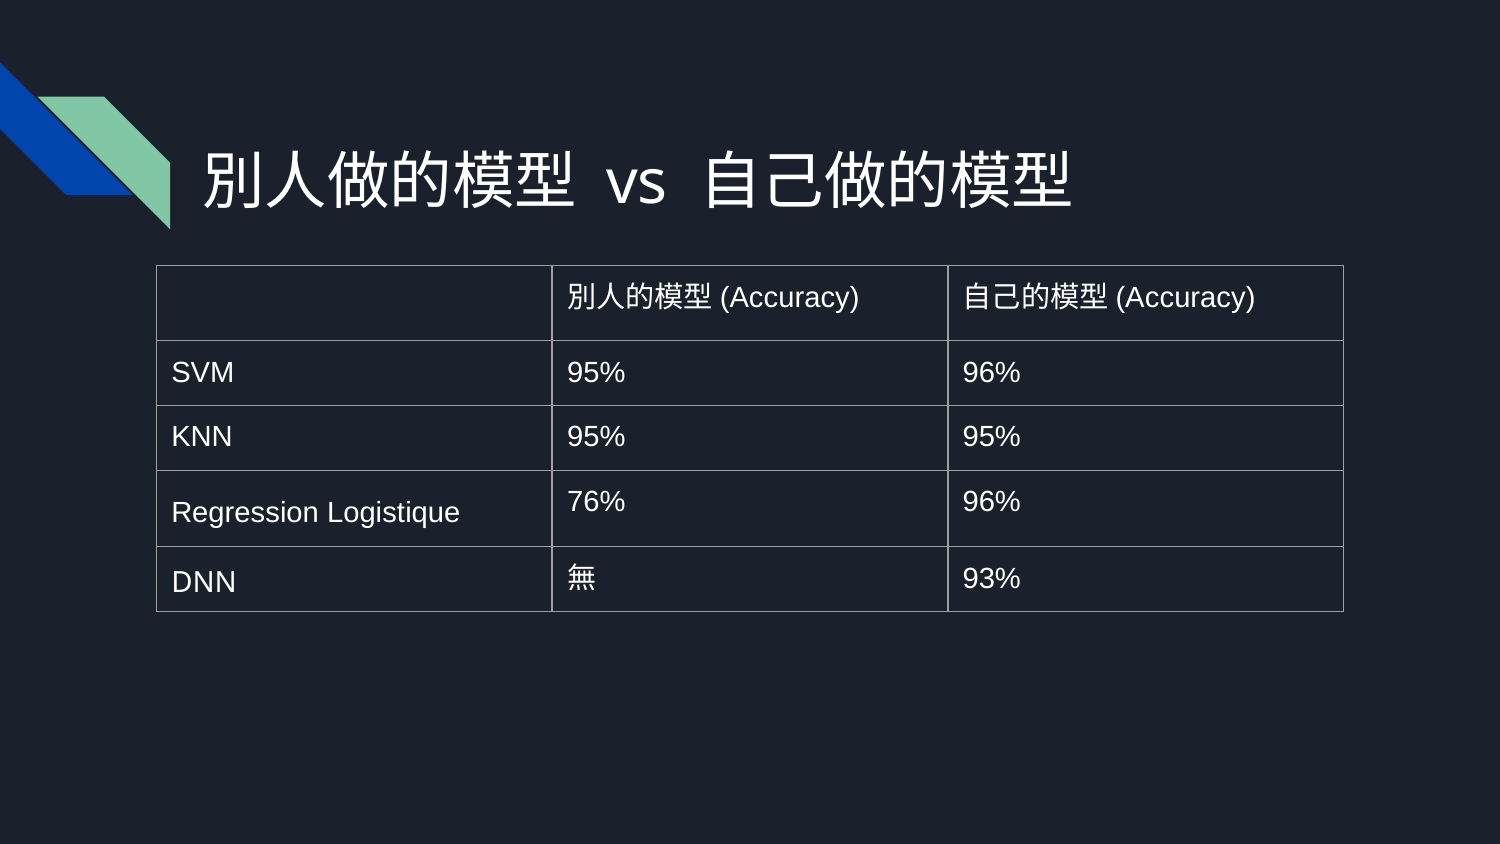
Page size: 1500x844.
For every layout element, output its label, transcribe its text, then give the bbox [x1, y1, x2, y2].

table_cell 無 [553, 547, 947, 611]
table_cell SVM [157, 341, 551, 405]
text_box 別人做的模型 vs 自己做的模型 [187, 125, 1297, 231]
table_cell Regression Logistique [157, 471, 551, 546]
table_header 自己的模型(Accuracy) [949, 266, 1343, 340]
table_cell DNN [157, 547, 551, 611]
table_cell 93% [949, 547, 1343, 611]
table_header 別人的模型(Accuracy) [553, 266, 947, 340]
table_cell 95% [949, 406, 1343, 470]
table_cell 95% [553, 341, 947, 405]
table_header [157, 266, 551, 340]
table_cell 76% [553, 471, 947, 546]
table_cell 96% [949, 341, 1343, 405]
table_cell 95% [553, 406, 947, 470]
table_cell KNN [157, 406, 551, 470]
table_cell 96% [949, 471, 1343, 546]
